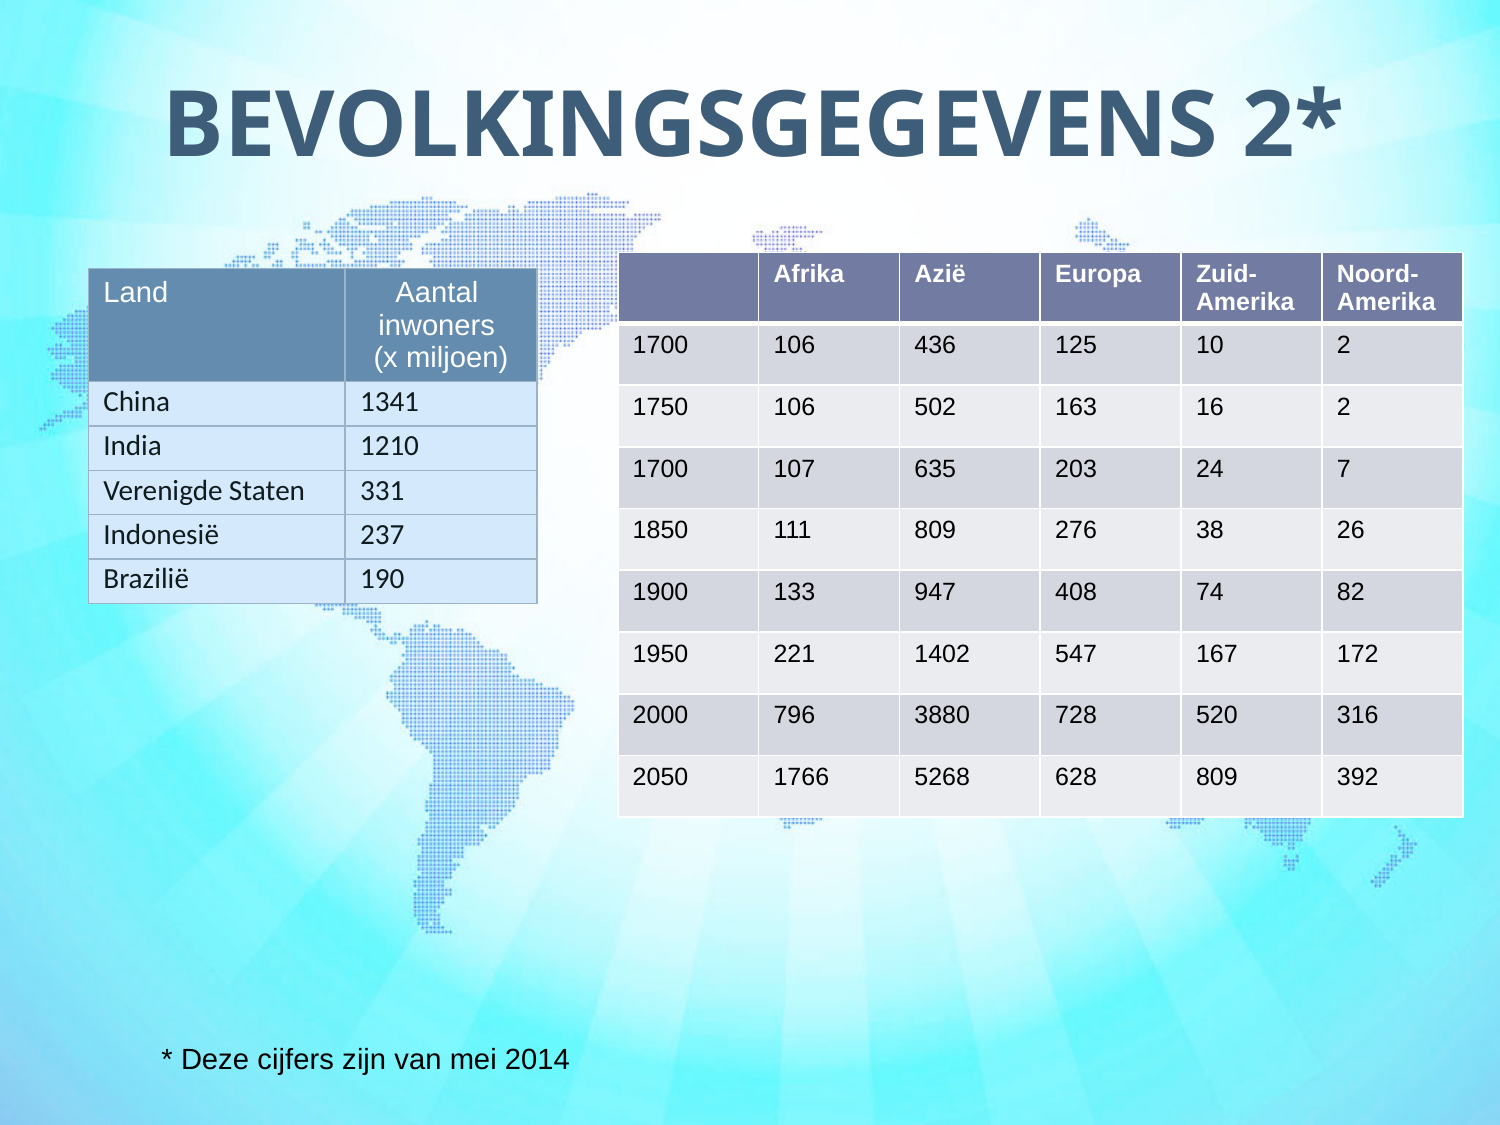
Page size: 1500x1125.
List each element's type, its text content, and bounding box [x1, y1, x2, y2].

table_cell 1341 [346, 382, 536, 425]
table_cell 1402 [900, 633, 1039, 693]
table_cell 26 [1323, 509, 1462, 569]
table_cell 947 [900, 571, 1039, 631]
table_cell 1950 [619, 633, 758, 693]
table_cell 1700 [619, 448, 758, 508]
table_cell India [89, 427, 344, 470]
table_cell China [89, 382, 344, 425]
table_cell 106 [759, 326, 899, 384]
table_cell 237 [346, 515, 536, 558]
table_cell 547 [1041, 633, 1180, 693]
table_cell 1700 [619, 326, 758, 384]
table_cell 2 [1323, 326, 1462, 384]
table_cell 1900 [619, 571, 758, 631]
table_cell 809 [900, 509, 1039, 569]
table_cell 221 [759, 633, 899, 693]
table_header Noord-Amerika [1323, 253, 1462, 321]
table_cell 16 [1182, 386, 1321, 446]
table_cell 133 [759, 571, 899, 631]
table_cell 38 [1182, 509, 1321, 569]
table_cell 392 [1323, 756, 1462, 816]
table_cell Indonesië [89, 515, 344, 558]
table_cell 190 [346, 560, 536, 603]
table_cell 2000 [619, 695, 758, 755]
table_header [619, 253, 758, 321]
title Bevolkingsgegevens 2* [116, 82, 1393, 183]
table_cell 74 [1182, 571, 1321, 631]
table_header Europa [1041, 253, 1180, 321]
table_cell 436 [900, 326, 1039, 384]
table_cell 1210 [346, 427, 536, 470]
picture [0, 0, 1500, 1125]
table_cell 331 [346, 471, 536, 514]
table_header Zuid-Amerika [1182, 253, 1321, 321]
table_cell 316 [1323, 695, 1462, 755]
table_cell 635 [900, 448, 1039, 508]
table_cell 520 [1182, 695, 1321, 755]
table_cell 111 [759, 509, 899, 569]
table_cell 2 [1323, 386, 1462, 446]
table_cell 125 [1041, 326, 1180, 384]
table_cell 107 [759, 448, 899, 508]
table_cell 276 [1041, 509, 1180, 569]
table_cell 10 [1182, 326, 1321, 384]
table_cell Brazilië [89, 560, 344, 603]
table_cell 203 [1041, 448, 1180, 508]
table_cell 82 [1323, 571, 1462, 631]
table_cell 7 [1323, 448, 1462, 508]
table_header Azië [900, 253, 1039, 321]
table_cell 1850 [619, 509, 758, 569]
table_header Land [89, 269, 344, 381]
table_cell 796 [759, 695, 899, 755]
table_cell 3880 [900, 695, 1039, 755]
table_cell 167 [1182, 633, 1321, 693]
table_cell 106 [759, 386, 899, 446]
table_cell 628 [1041, 756, 1180, 816]
table_cell 502 [900, 386, 1039, 446]
table_cell 728 [1041, 695, 1180, 755]
table_cell 5268 [900, 756, 1039, 816]
table_cell 408 [1041, 571, 1180, 631]
text_box * Deze cijfers zijn van mei 2014 [146, 1032, 747, 1083]
table_cell 1750 [619, 386, 758, 446]
table_cell 172 [1323, 633, 1462, 693]
table_cell Verenigde Staten [89, 471, 344, 514]
table_cell 24 [1182, 448, 1321, 508]
table_cell 809 [1182, 756, 1321, 816]
table_cell 2050 [619, 756, 758, 816]
table_header Afrika [759, 253, 899, 321]
table_header Aantal inwoners (x miljoen) [346, 269, 536, 381]
table_cell 163 [1041, 386, 1180, 446]
table_cell 1766 [759, 756, 899, 816]
